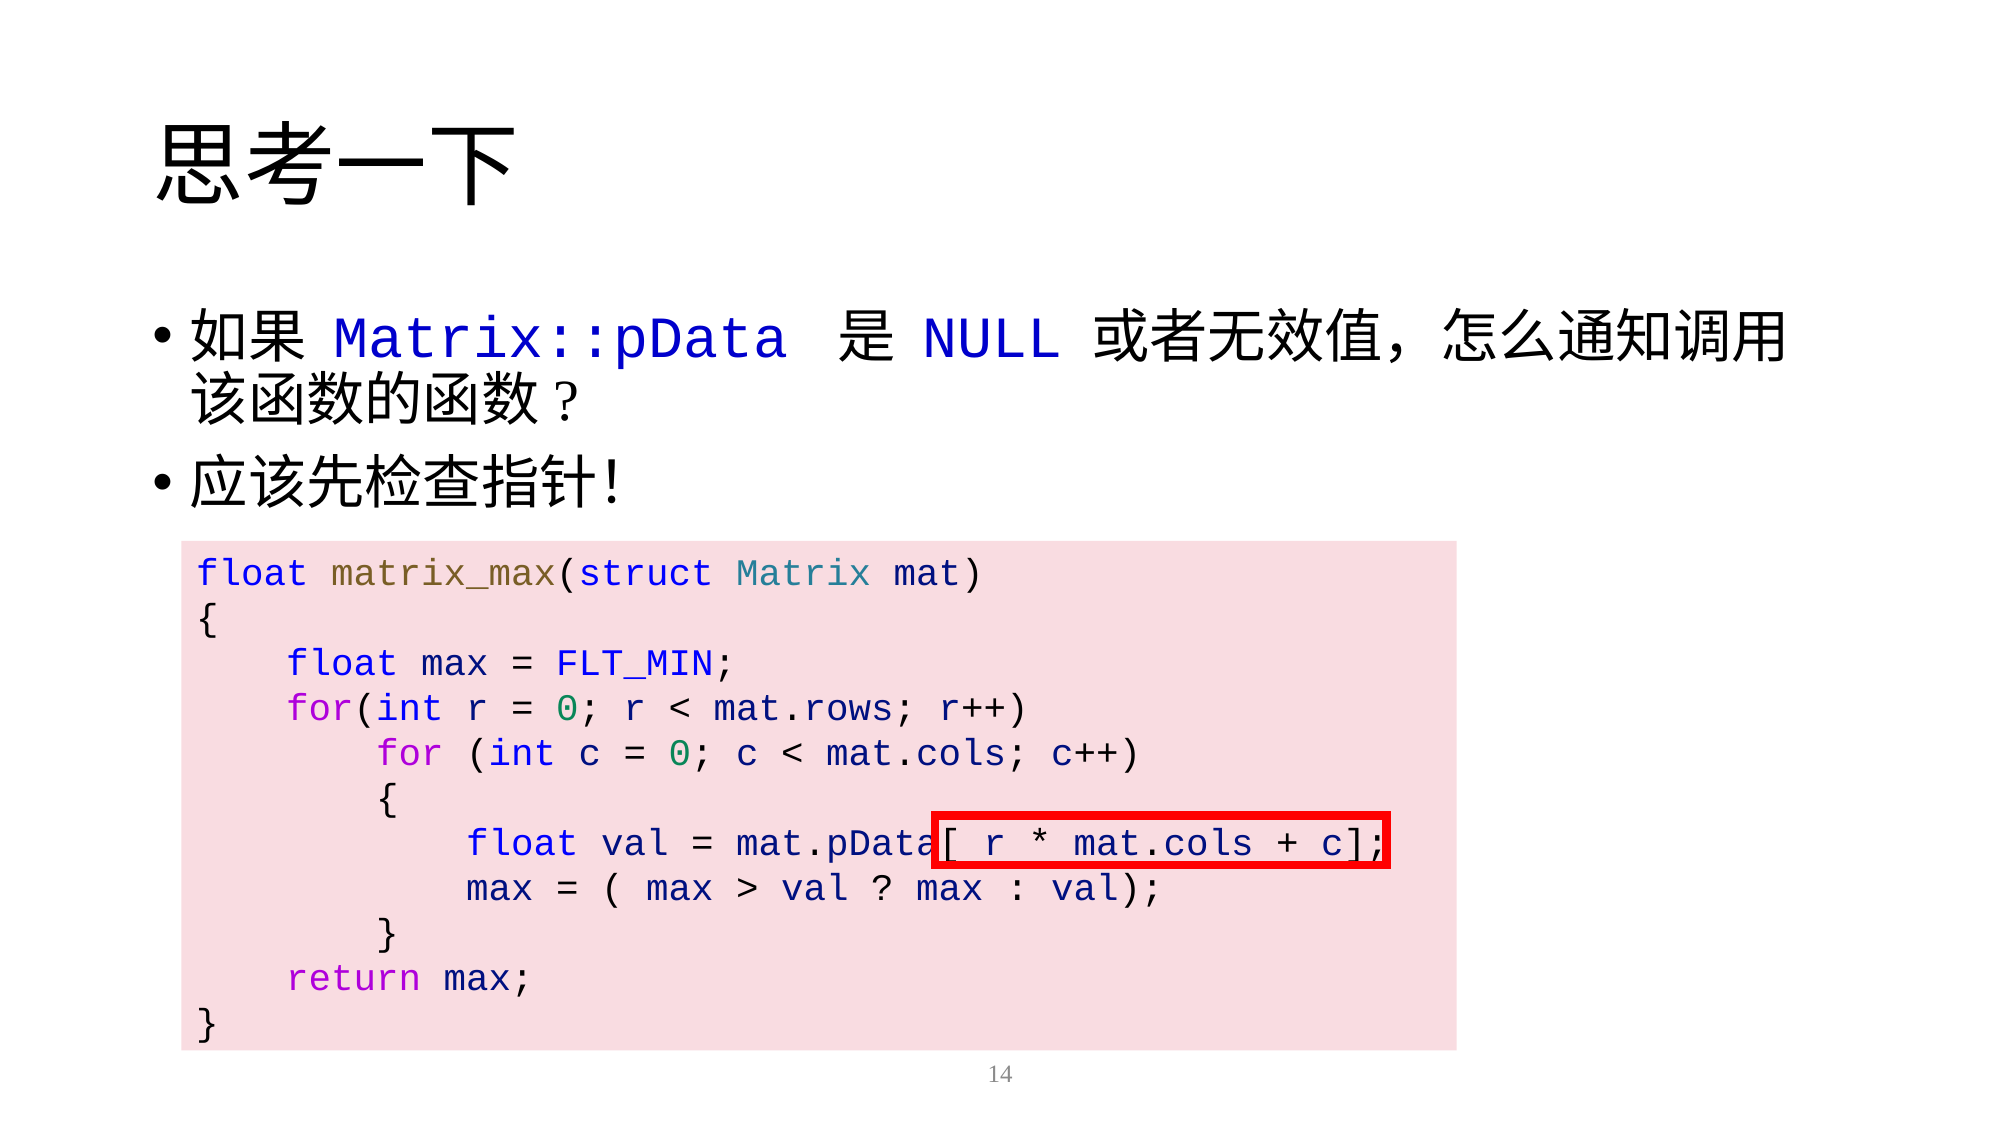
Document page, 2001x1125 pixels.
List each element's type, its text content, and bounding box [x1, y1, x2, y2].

title 思考一下 [137, 59, 1863, 278]
text_box [934, 814, 1388, 866]
text_box float matrix_max(struct Matrix mat) { float max = FLT_MIN; for(int r = 0; r < mat.rows; r++) for (int c = 0; c < mat.cols; c++) { float val = mat.pData[ r * mat.cols + c]; max = ( max > val ? max : val); } return max; } [181, 540, 1457, 1051]
list 如果 Matrix::pData 是 NULL 或者无效值，怎么通知调用该函数的函数? 应该先检查指针！ [137, 299, 1863, 1014]
slide_number 14 [938, 1051, 1062, 1103]
